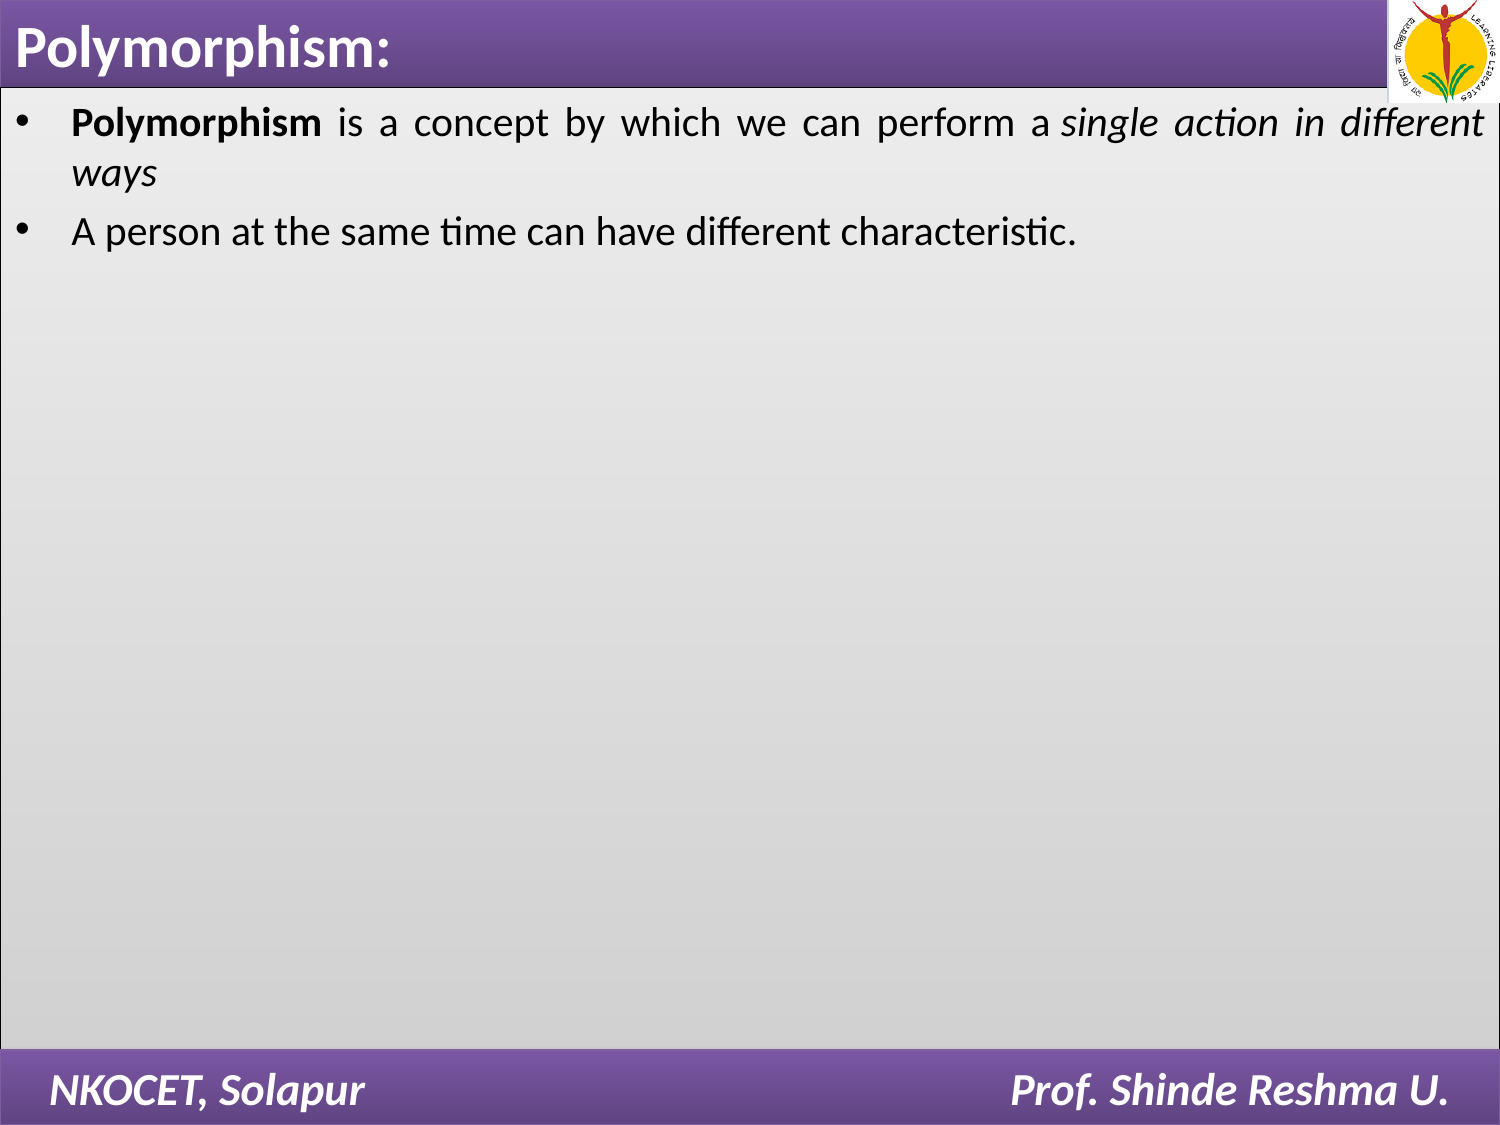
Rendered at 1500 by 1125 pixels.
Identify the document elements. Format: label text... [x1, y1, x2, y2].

title Polymorphism: [0, 0, 1385, 86]
text_box NKOCET, Solapur Prof. Shinde Reshma U. [0, 1049, 1500, 1125]
list Polymorphism is a concept by which we can perform a single action in different ways A person at the same time can have different characteristic. [0, 87, 1500, 1049]
picture [1387, 0, 1500, 104]
